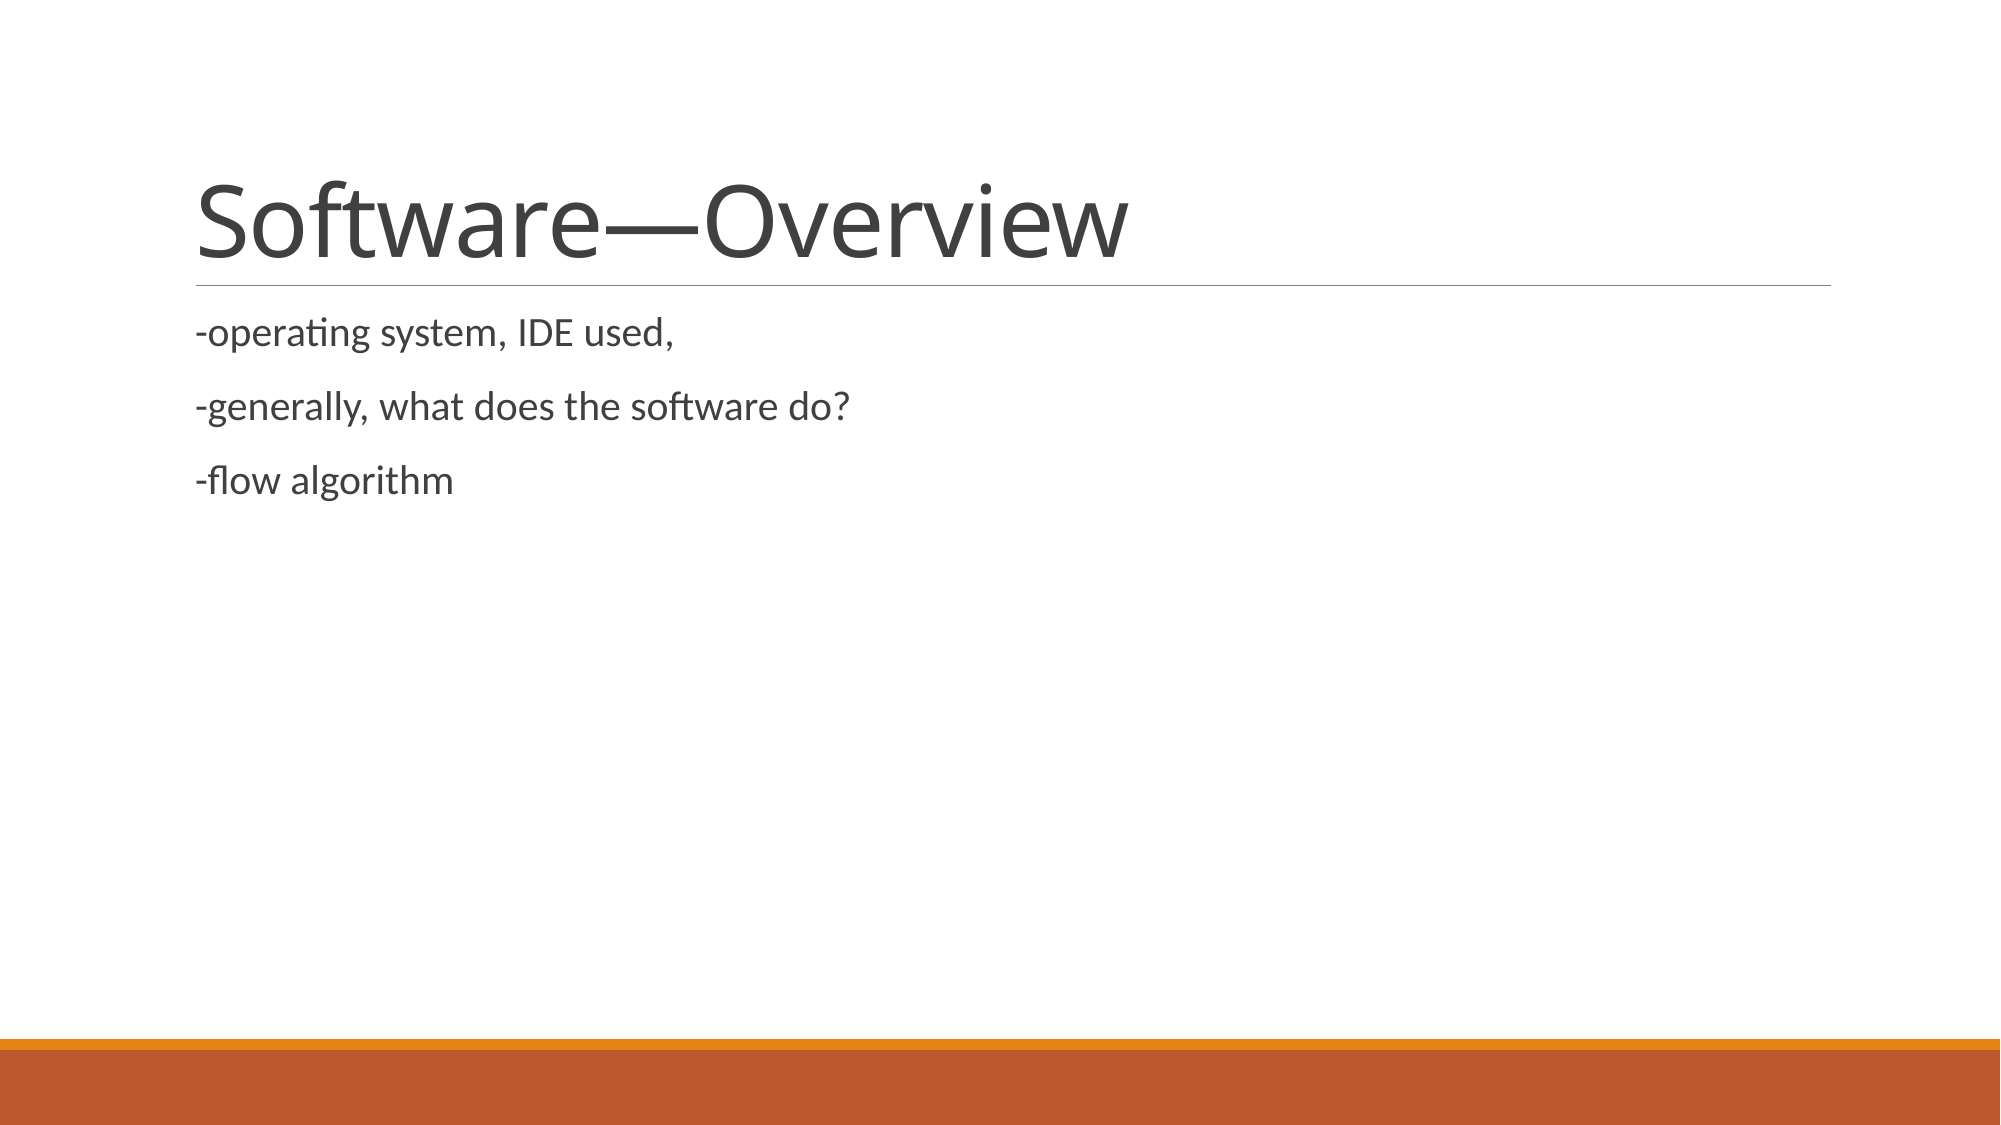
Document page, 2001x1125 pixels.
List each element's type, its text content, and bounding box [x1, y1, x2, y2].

list -operating system, IDE used, -generally, what does the software do? -flow algorithm [180, 302, 1830, 963]
title Software—Overview [180, 47, 1830, 285]
